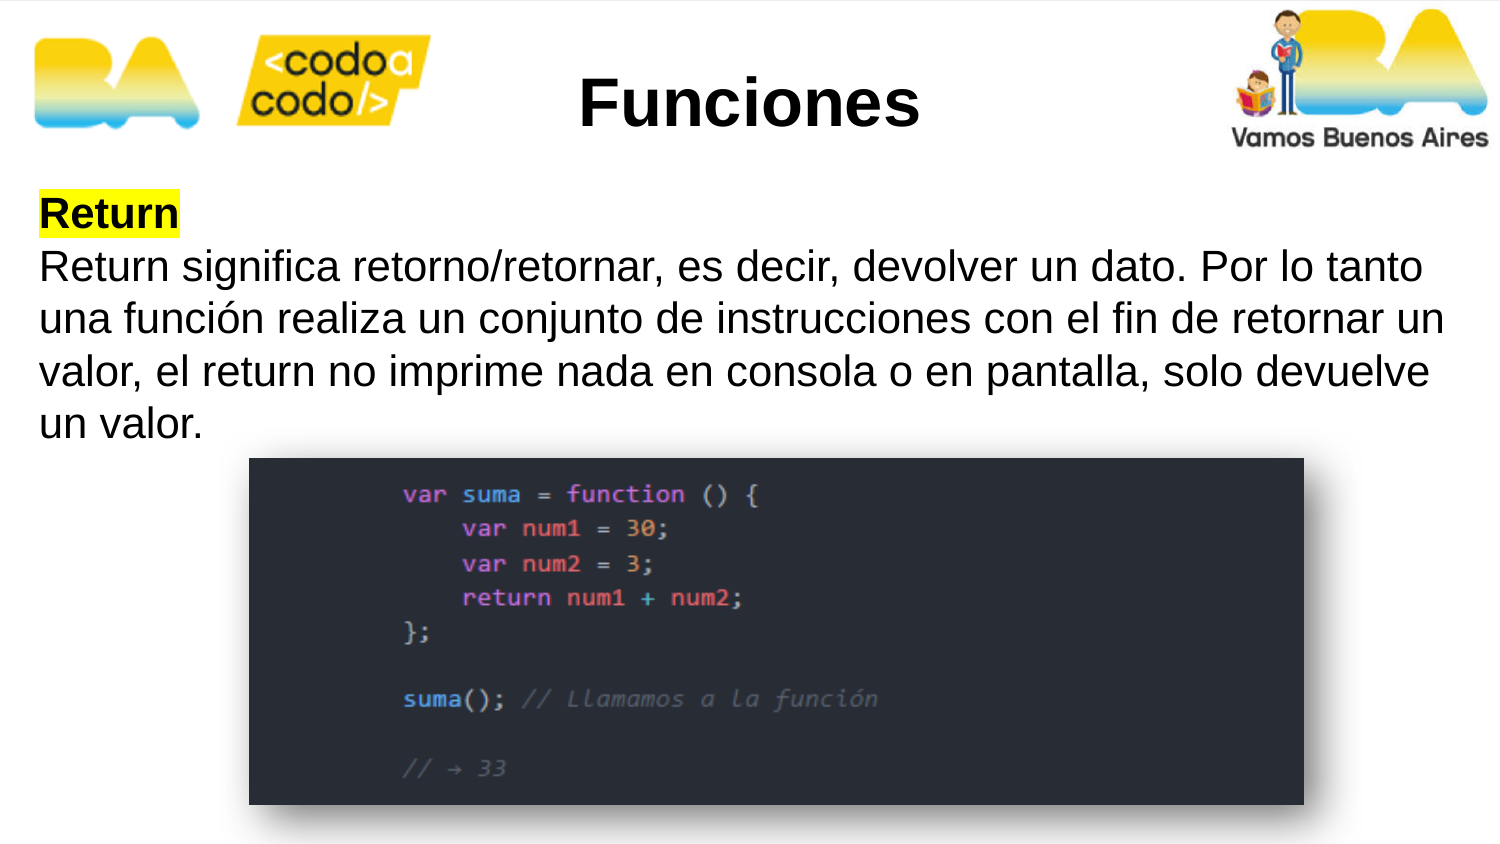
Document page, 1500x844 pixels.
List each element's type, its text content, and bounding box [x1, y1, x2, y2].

picture [0, 0, 1500, 51]
text_box Funciones [0, 51, 1500, 146]
text_box Return Return significa retorno/retornar, es decir, devolver un dato. Por lo tanto una función realiza un conjunto de instrucciones con el fin de retornar un valor, el return no imprime nada en consola o en pantalla, solo devuelve un valor. [27, 179, 1476, 574]
picture [0, 146, 1500, 844]
